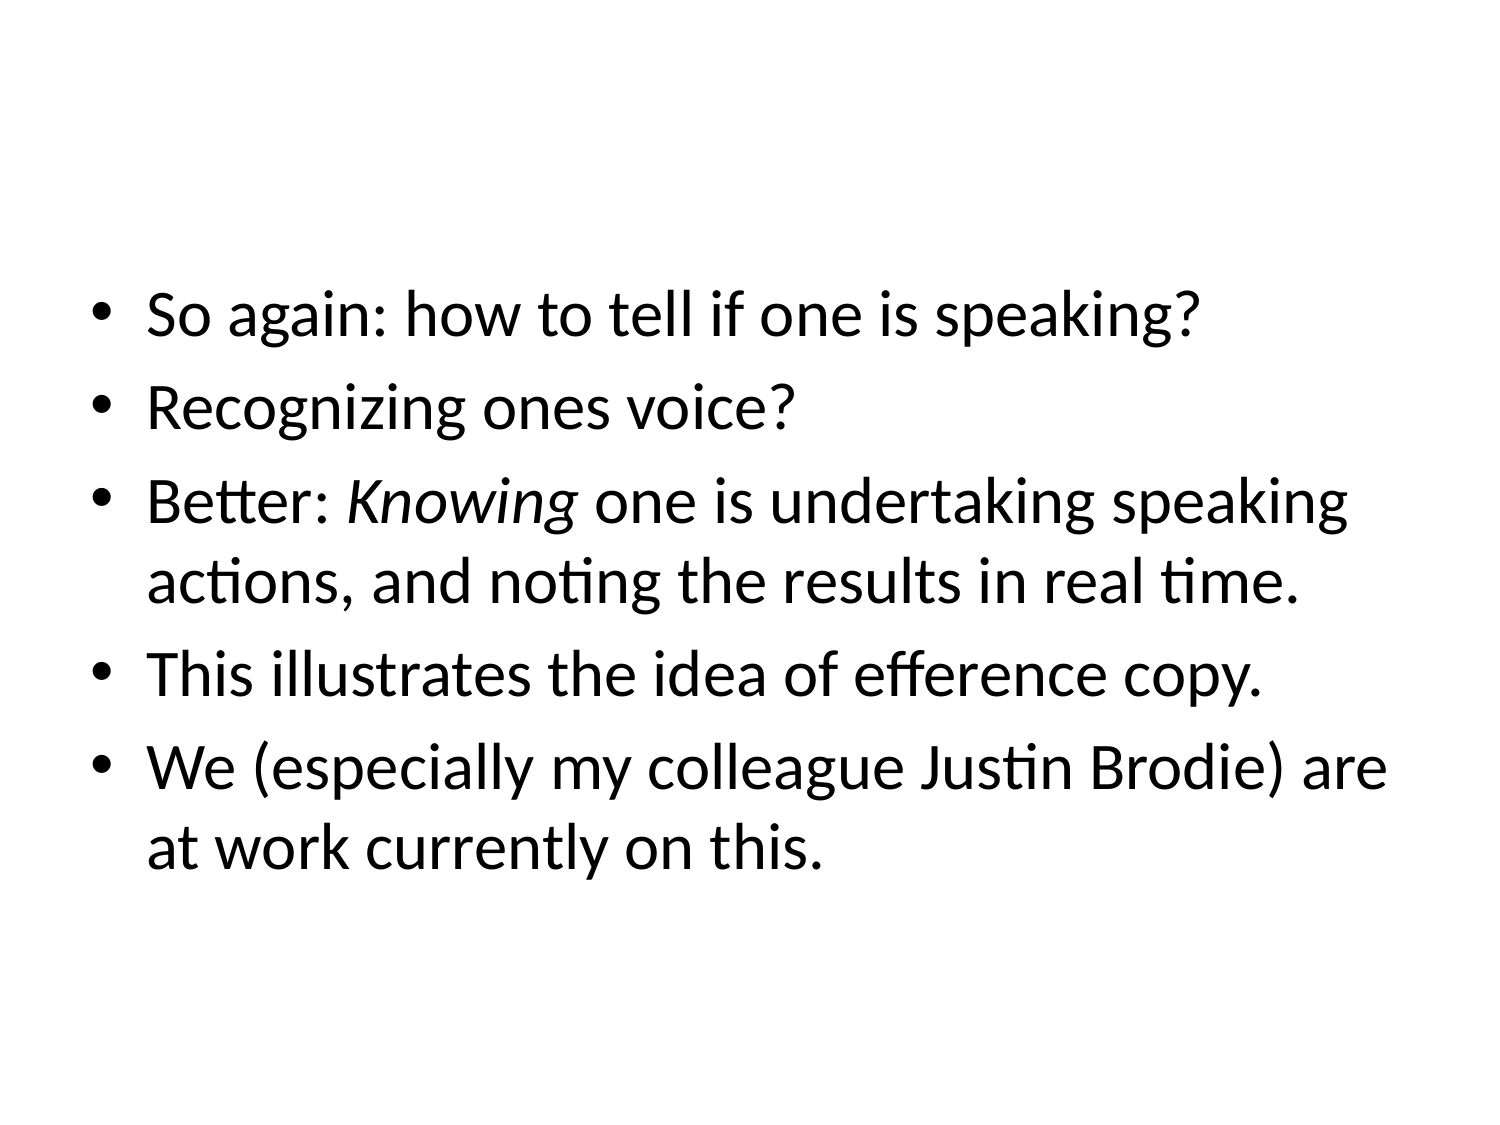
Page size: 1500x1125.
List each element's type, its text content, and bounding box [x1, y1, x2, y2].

list So again: how to tell if one is speaking? Recognizing ones voice? Better: Knowing one is undertaking speaking actions, and noting the results in real time. This illustrates the idea of efference copy. We (especially my colleague Justin Brodie) are at work currently on this. [75, 262, 1425, 1005]
